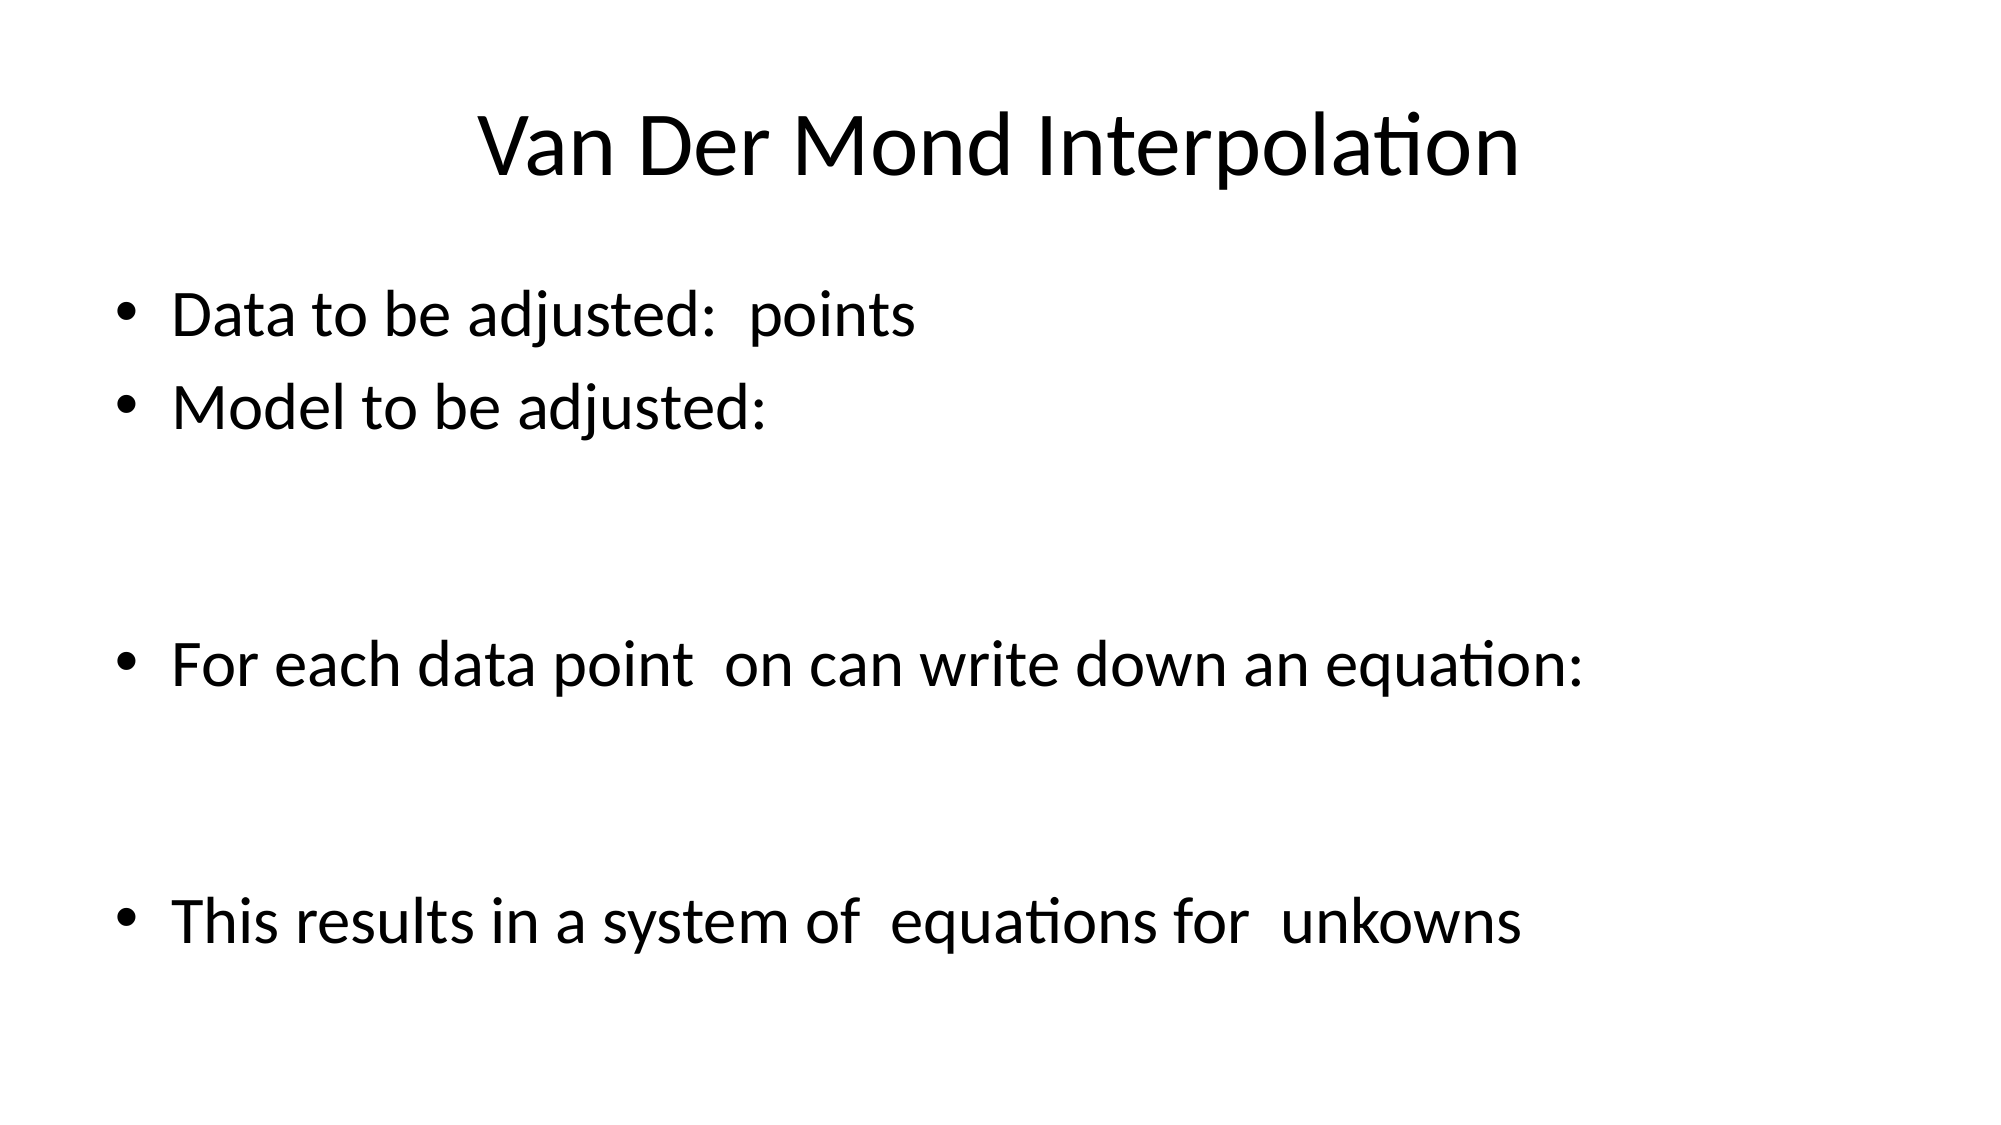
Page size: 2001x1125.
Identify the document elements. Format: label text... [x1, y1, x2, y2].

title Van Der Mond Interpolation [99, 45, 1900, 233]
